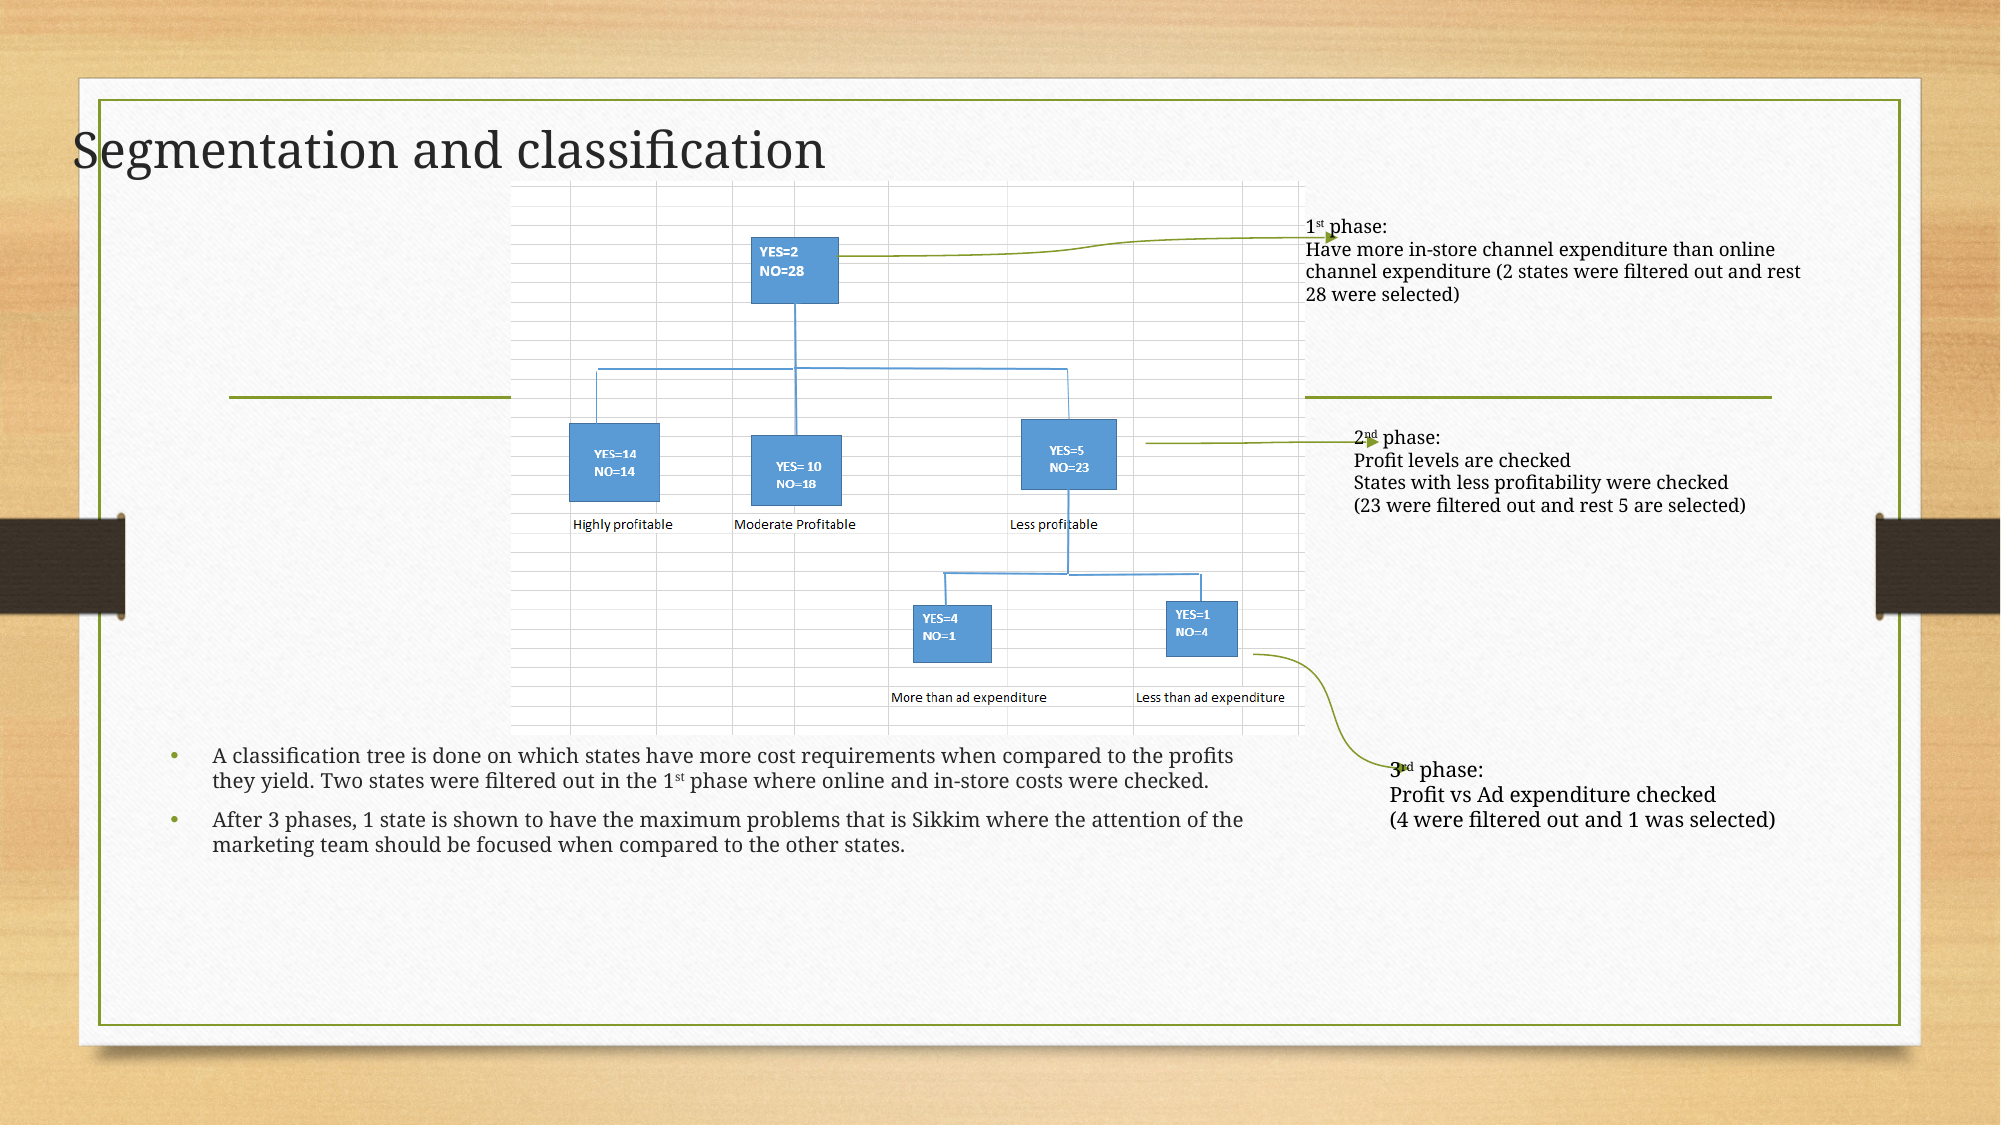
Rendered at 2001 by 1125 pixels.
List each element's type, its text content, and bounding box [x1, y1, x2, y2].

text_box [836, 237, 1339, 257]
text_box 3rd phase: Profit vs Ad expenditure checked (4 were filtered out and 1 was selected) [1374, 749, 1791, 839]
list A classification tree is done on which states have more cost requirements when compared to the profits they yield. Two states were filtered out in the 1st phase where online and in-store costs were checked. After 3 phases, 1 state is shown to have the maximum problems that is Sikkim where the attention of the marketing team should be focused when compared to the other states. [155, 735, 1277, 881]
title Segmentation and classification [0, 114, 922, 182]
text_box 2nd phase: Profit levels are checked States with less profitability were checked (23 were filtered out and rest 5 are selected) [1339, 418, 1761, 524]
text_box 1st phase: Have more in-store channel expenditure than online channel expenditure (2 states were filtered out and rest 28 were selected) [1305, 207, 1821, 312]
picture [0, 0, 2001, 1125]
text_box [1252, 654, 1410, 769]
